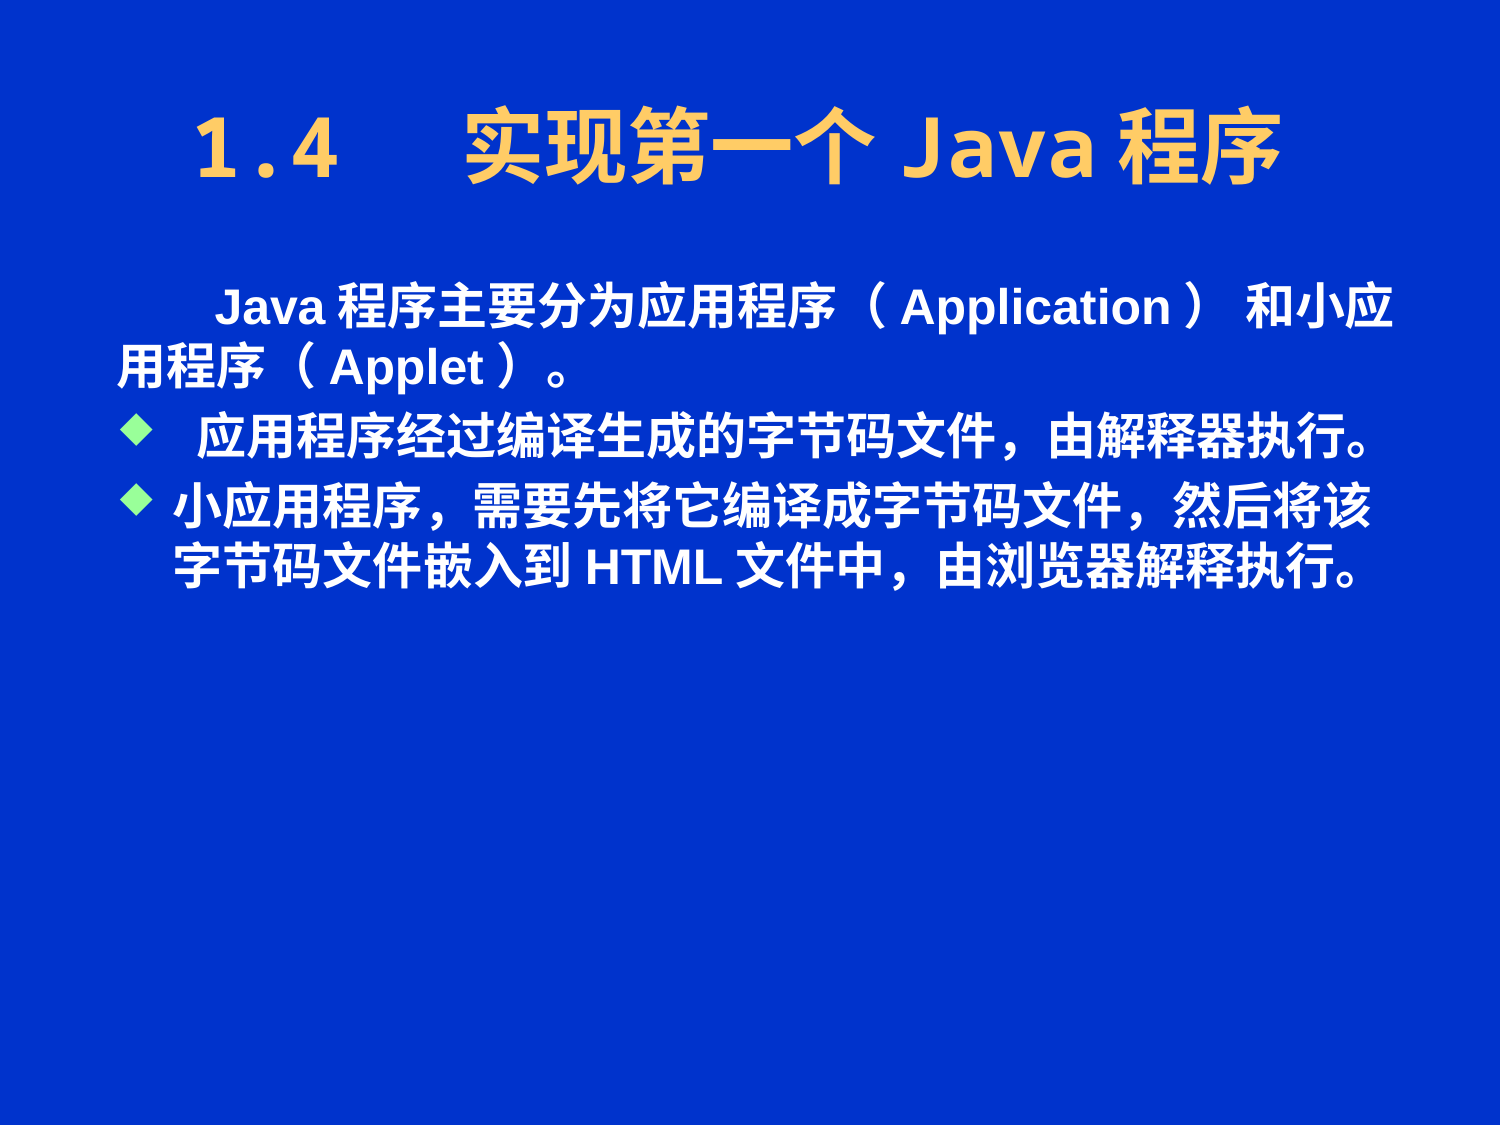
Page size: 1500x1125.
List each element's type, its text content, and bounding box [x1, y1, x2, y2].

text_box Java程序主要分为应用程序（Application） 和小应用程序（Applet）。 应用程序经过编译生成的字节码文件，由解释器执行。 小应用程序，需要先将它编译成字节码文件，然后将该字节码文件嵌入到HTML文件中，由浏览器解释执行。 [101, 267, 1412, 752]
title 1.4 实现第一个Java程序 [99, 50, 1375, 238]
